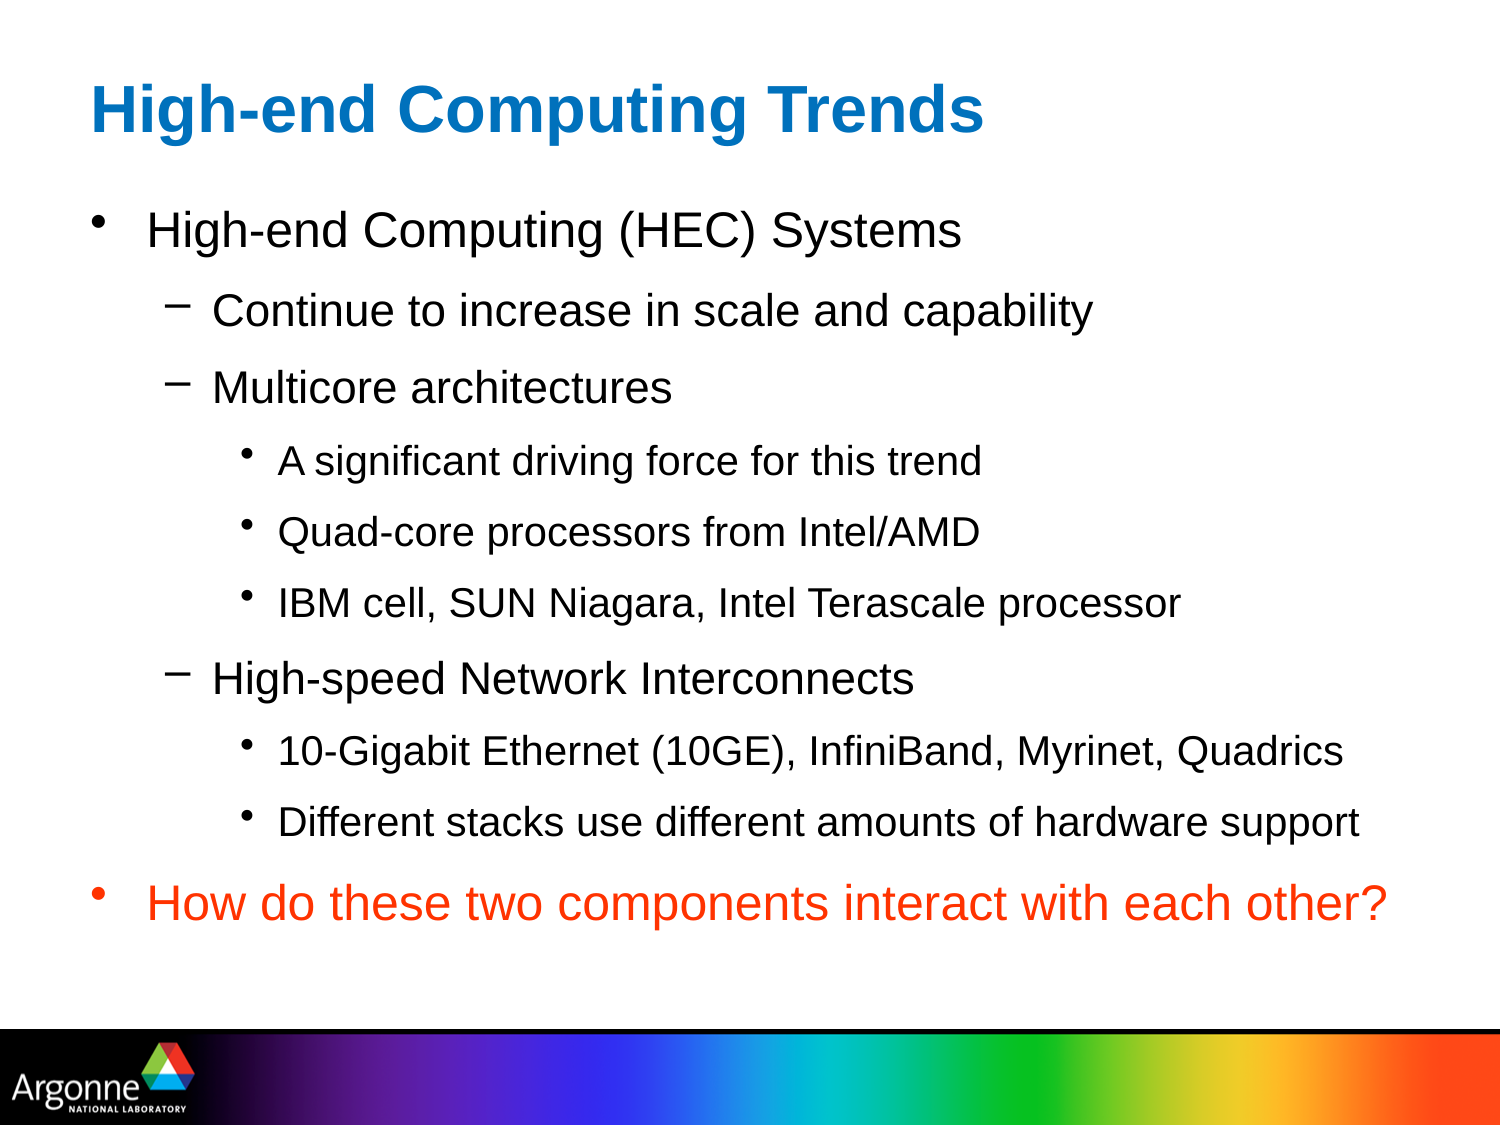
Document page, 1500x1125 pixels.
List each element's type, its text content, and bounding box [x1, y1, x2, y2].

title High-end Computing Trends [75, 24, 1425, 174]
list High-end Computing (HEC) Systems Continue to increase in scale and capability Multicore architectures A significant driving force for this trend Quad-core processors from Intel/AMD IBM cell, SUN Niagara, Intel Terascale processor High-speed Network Interconnects 10-Gigabit Ethernet (10GE), InfiniBand, Myrinet, Quadrics Different stacks use different amounts of hardware support How do these two components interact with each other? [75, 174, 1463, 1000]
picture [0, 1029, 1500, 1125]
